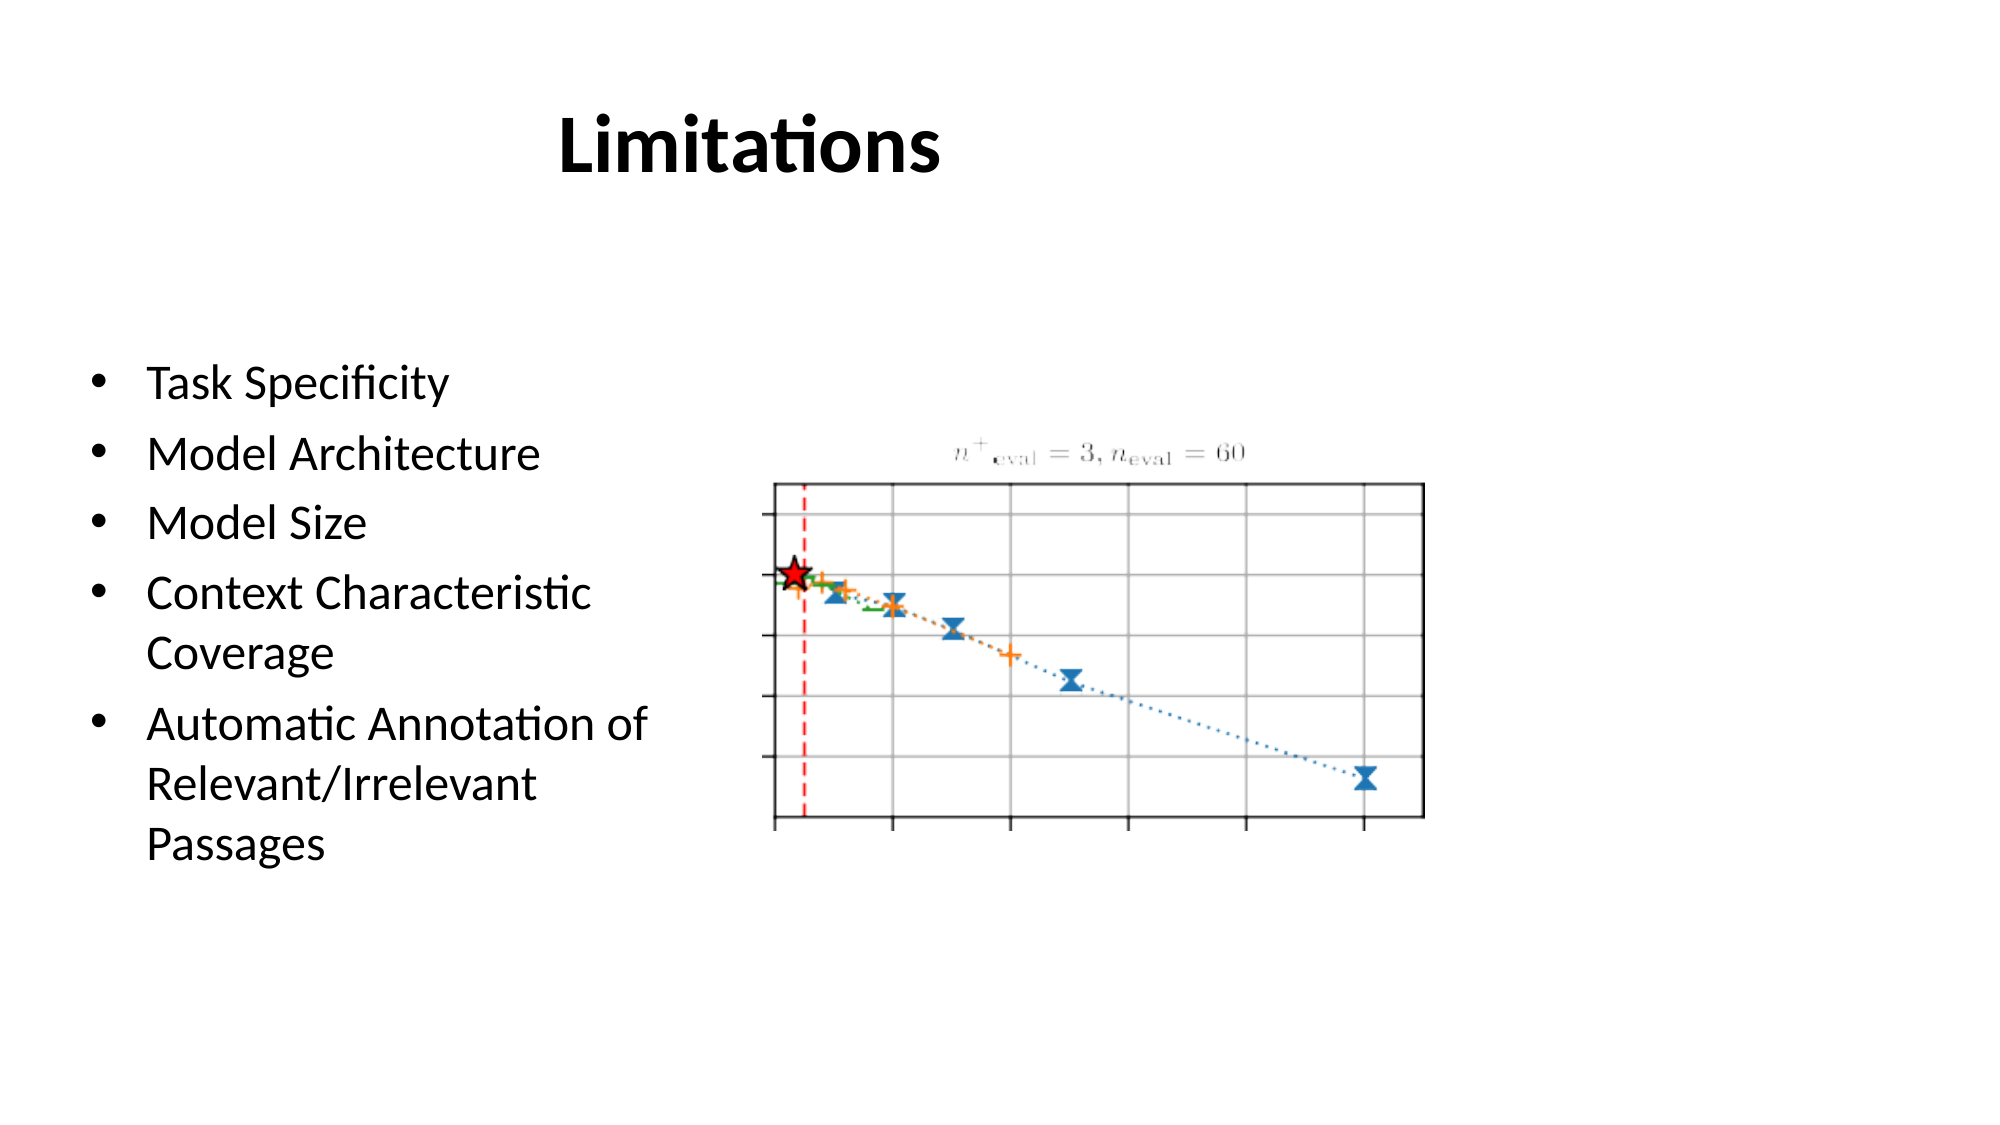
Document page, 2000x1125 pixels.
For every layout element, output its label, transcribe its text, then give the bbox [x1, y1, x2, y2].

picture [762, 436, 1426, 831]
list Task Specificity Model Architecture Model Size Context Characteristic Coverage Automatic Annotation of Relevant/Irrelevant Passages [75, 262, 738, 1005]
title Limitations [75, 45, 1425, 233]
